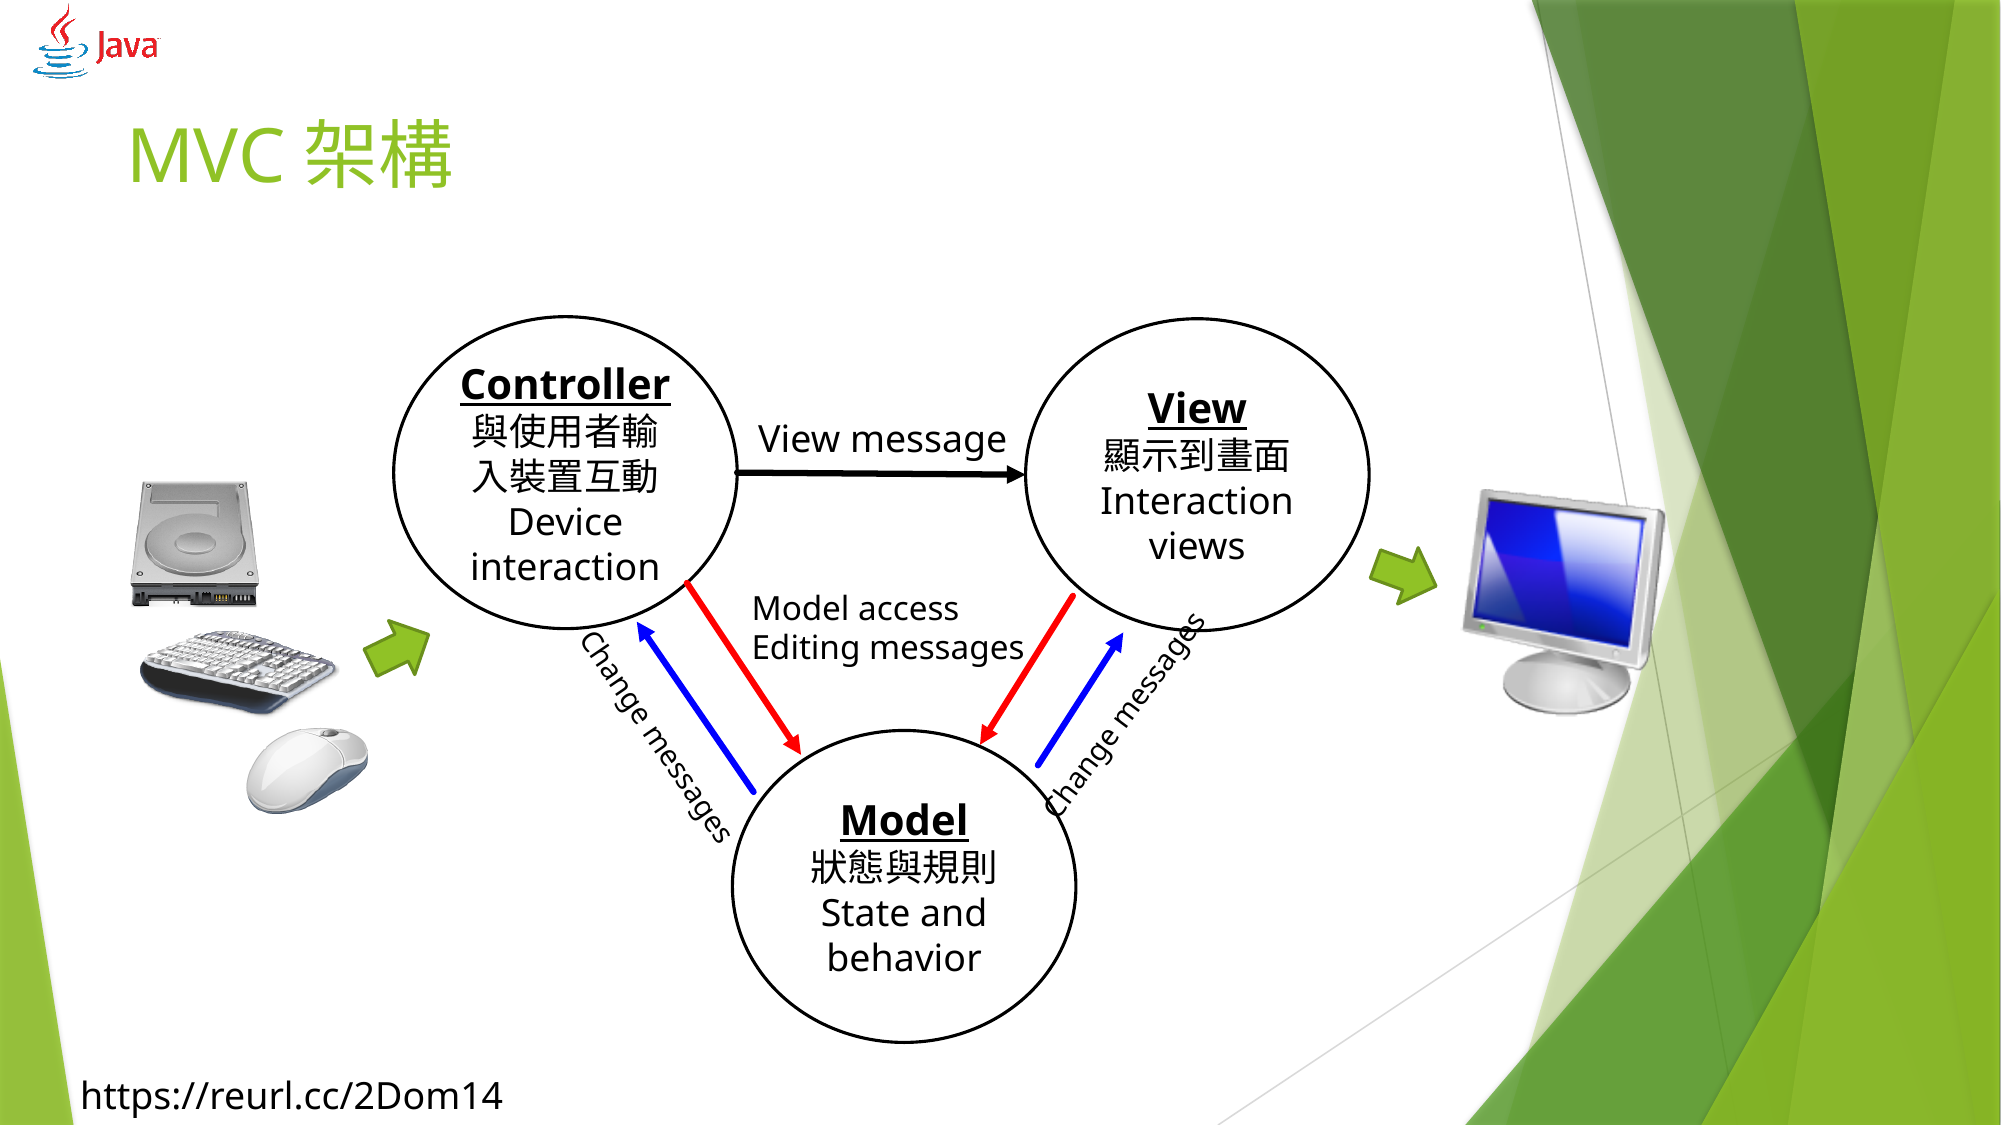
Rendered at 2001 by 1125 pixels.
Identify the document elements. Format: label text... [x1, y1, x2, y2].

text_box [686, 582, 802, 756]
title MVC架構 [111, 99, 1522, 317]
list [1445, 489, 1679, 723]
text_box Change messages [559, 607, 631, 741]
text_box Model access Editing messages [736, 579, 1040, 674]
text_box View 顯示到畫面 Interaction views [1024, 317, 1371, 632]
text_box Change messages [672, 802, 758, 866]
picture [27, 1, 165, 79]
text_box Model 狀態與規則 State and behavior [730, 728, 1078, 1045]
text_box Change messages [1128, 587, 1227, 749]
picture [125, 474, 368, 832]
text_box [362, 619, 431, 678]
text_box View message [743, 407, 1023, 467]
text_box Controller 與使用者輸入裝置互動 Device interaction [392, 315, 739, 631]
text_box [1368, 546, 1438, 606]
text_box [636, 621, 755, 793]
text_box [979, 595, 1074, 746]
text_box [736, 472, 1027, 476]
text_box Change messages [1019, 775, 1109, 841]
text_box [1037, 631, 1124, 766]
